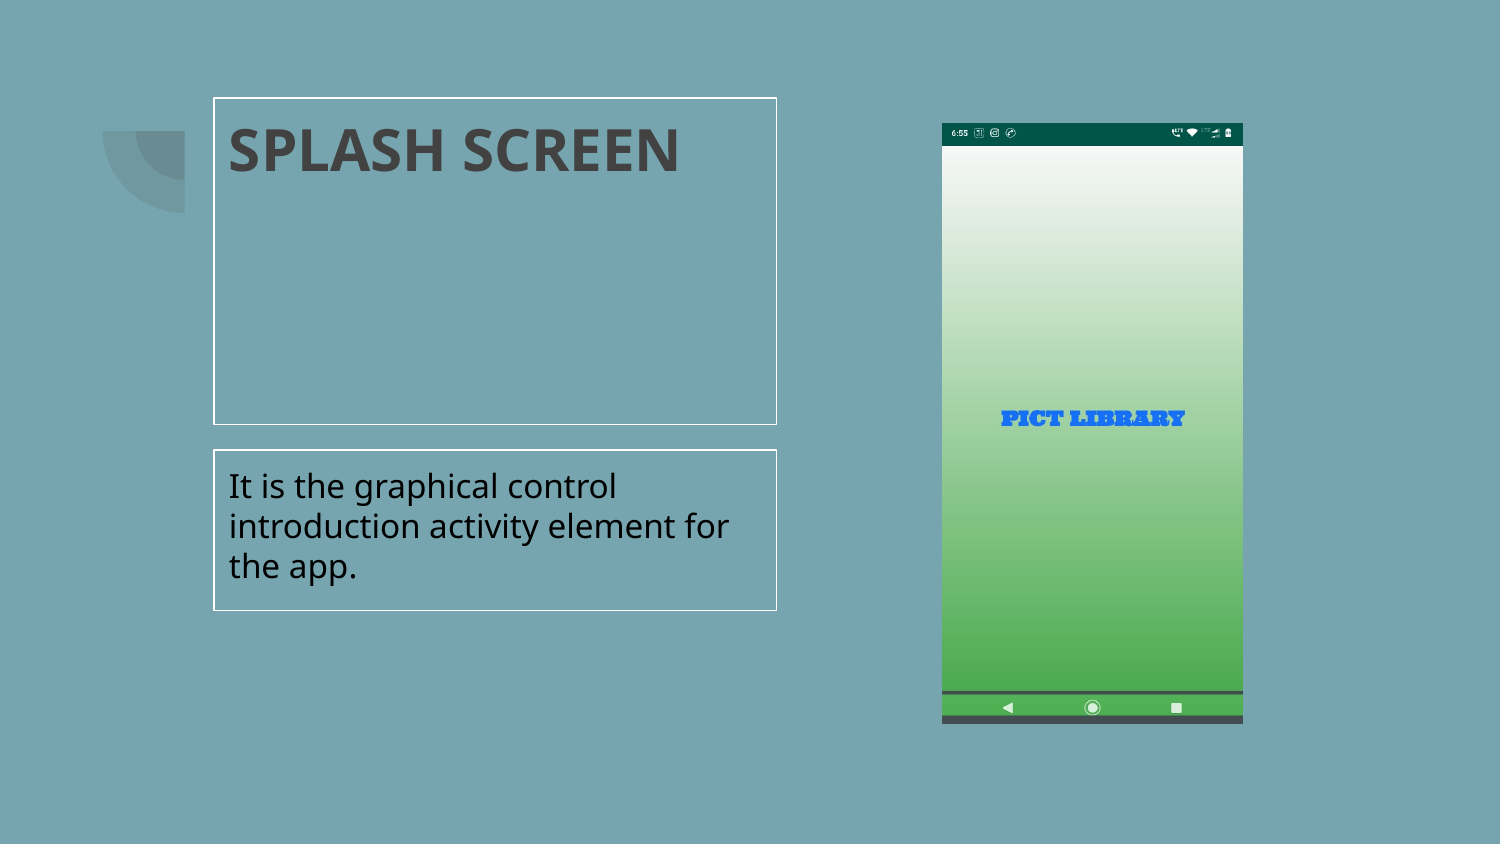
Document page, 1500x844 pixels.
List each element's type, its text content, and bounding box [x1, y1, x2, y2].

title SPLASH SCREEN [213, 97, 777, 425]
picture [941, 123, 1243, 724]
subtitle It is the graphical control introduction activity element for the app. [213, 449, 777, 611]
